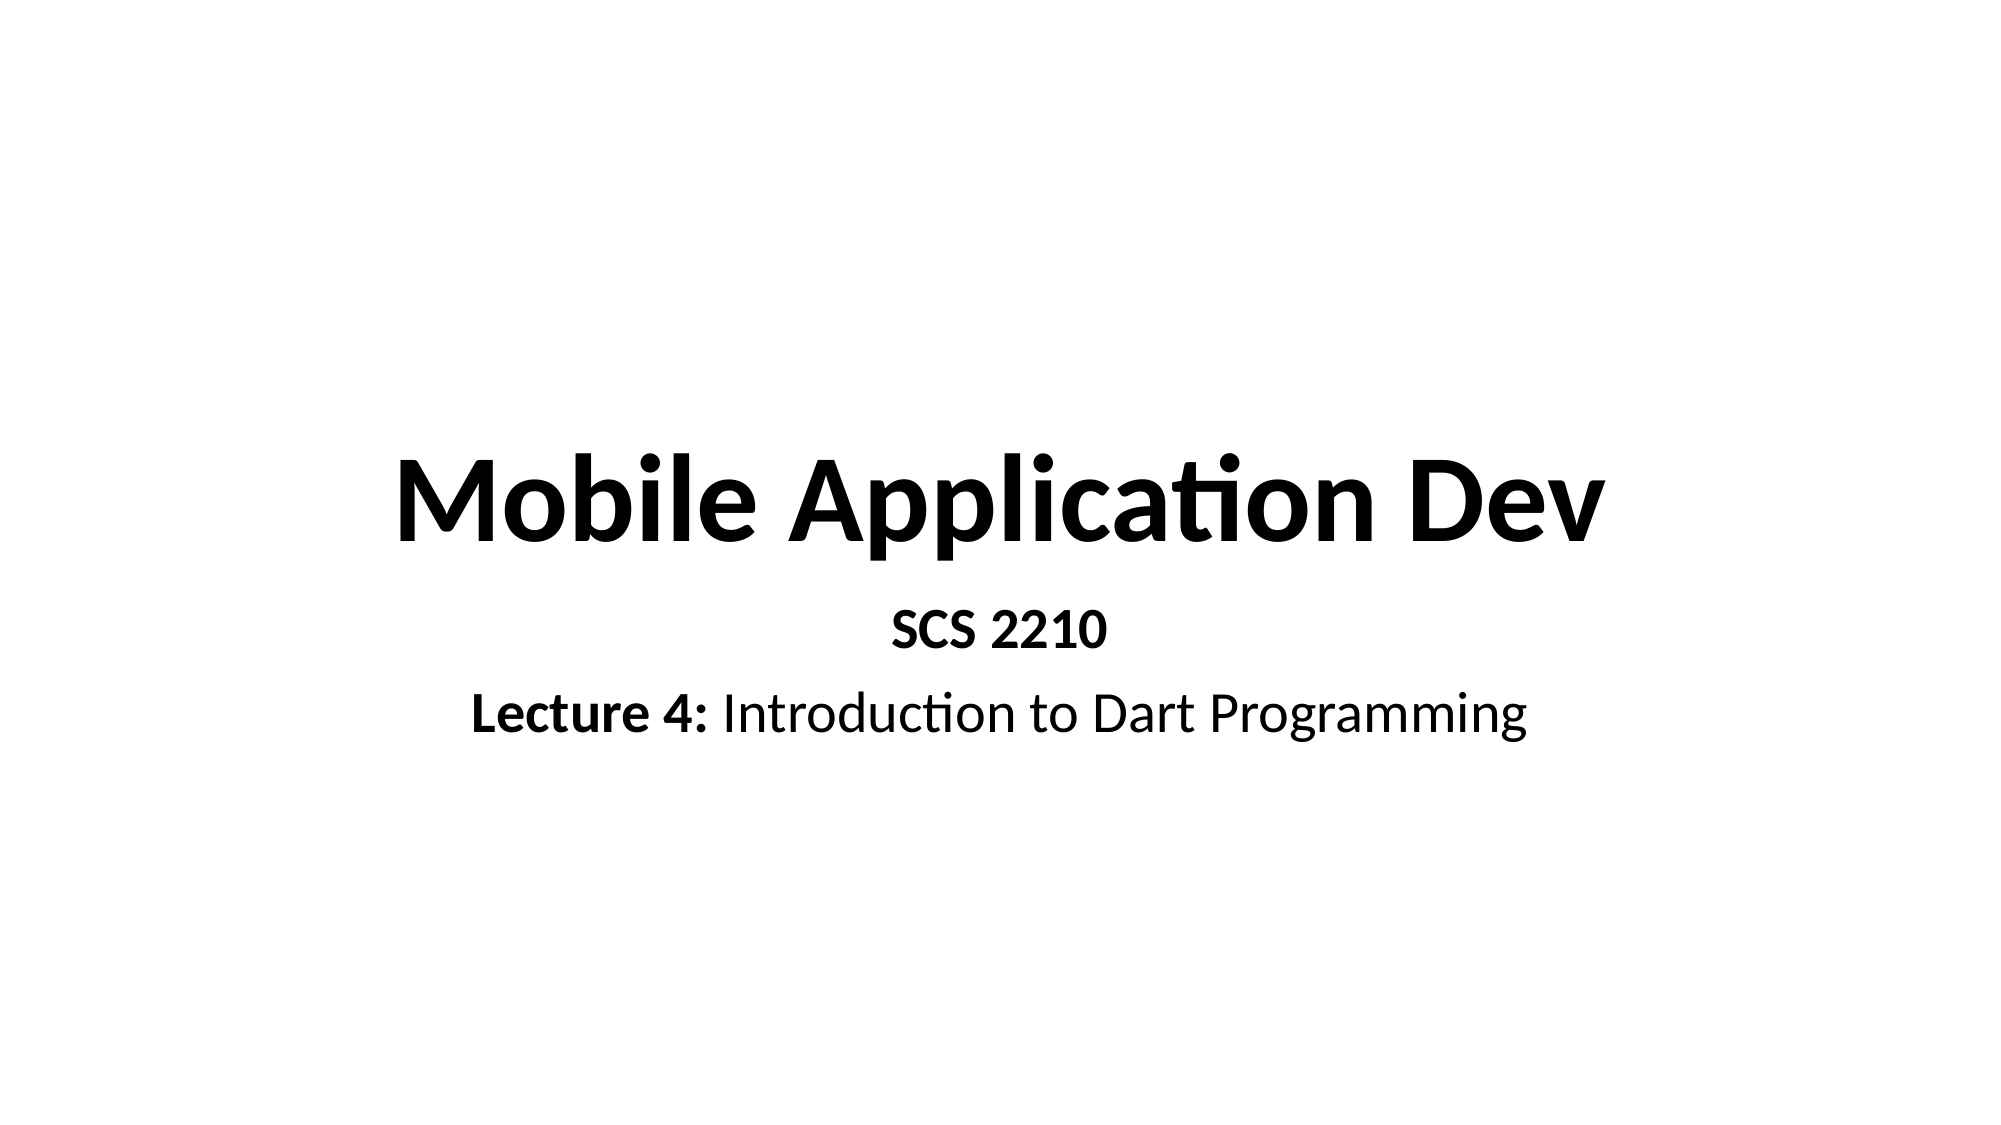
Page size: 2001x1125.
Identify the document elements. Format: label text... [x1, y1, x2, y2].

subtitle SCS 2210 Lecture 4: Introduction to Dart Programming [249, 590, 1750, 863]
title Mobile Application Dev [249, 184, 1750, 576]
